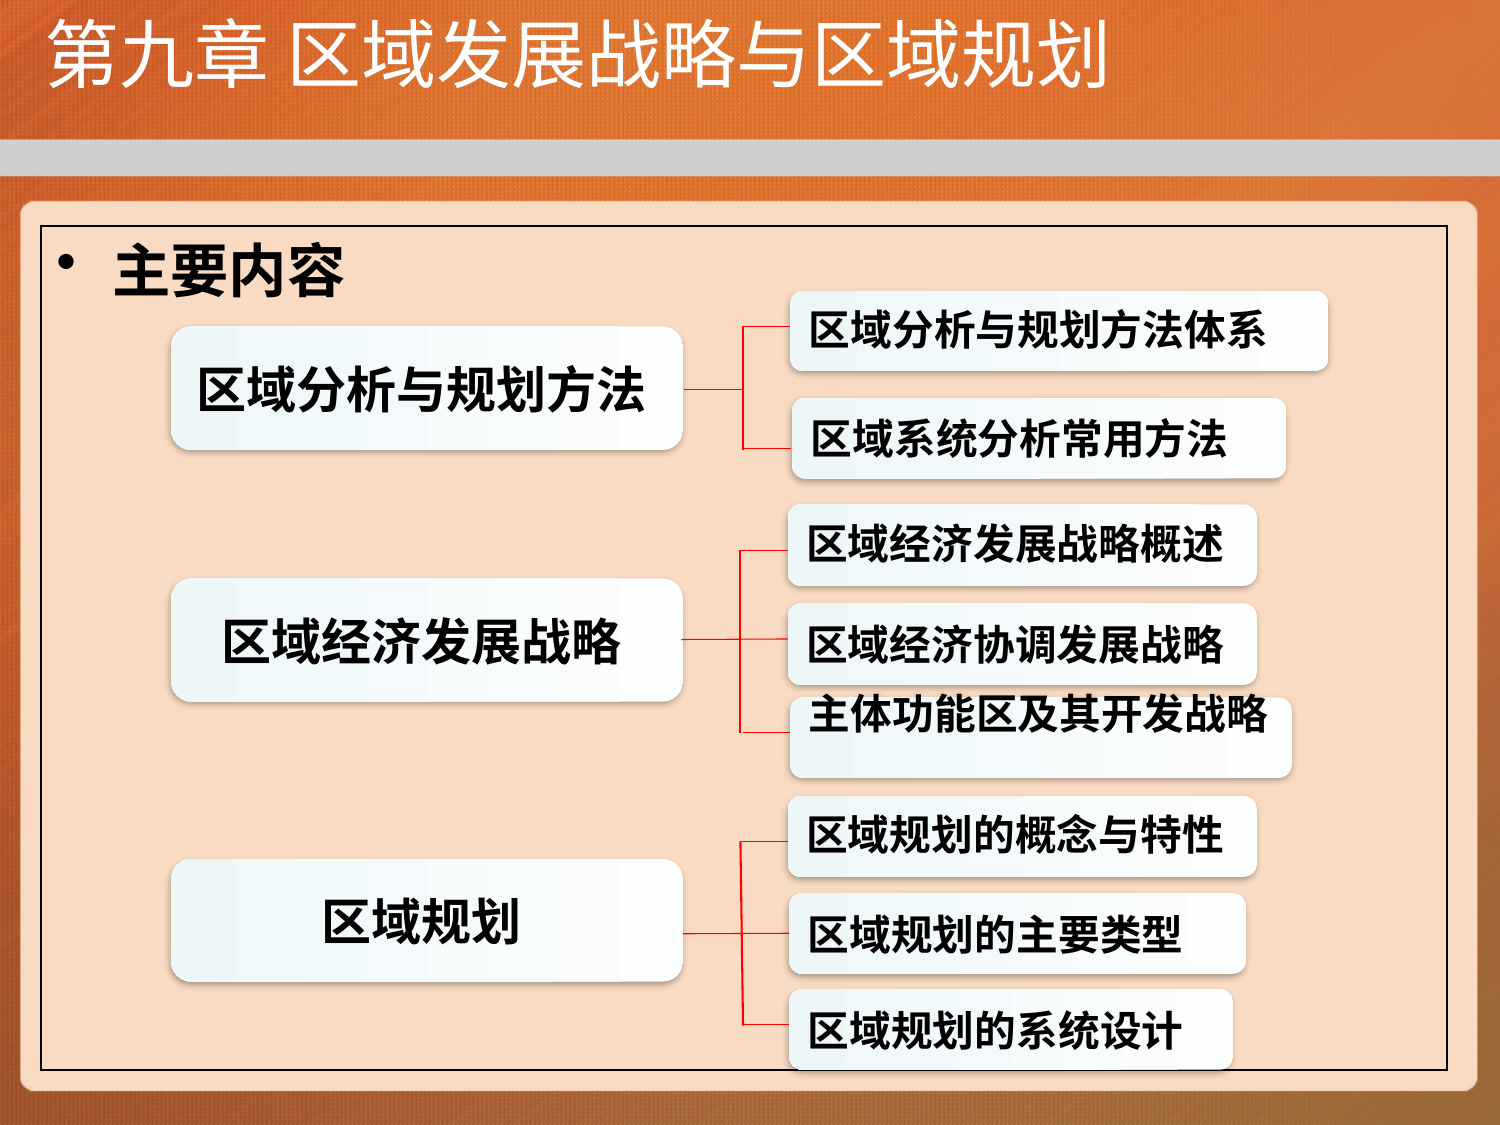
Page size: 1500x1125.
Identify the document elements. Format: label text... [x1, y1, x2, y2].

picture [0, 0, 1500, 1125]
text_box 区域经济发展战略概述 [786, 503, 1259, 587]
text_box 区域系统分析常用方法 [791, 396, 1288, 480]
text_box 区域经济协调发展战略 [786, 602, 1259, 687]
text_box 区域分析与规划方法 [170, 325, 685, 452]
title 第九章 区域发展战略与区域规划 [29, 0, 1341, 138]
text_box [740, 842, 744, 933]
text_box 区域规划的主要类型 [788, 891, 1248, 975]
text_box 区域分析与规划方法体系 [789, 289, 1330, 373]
text_box 主体功能区及其开发战略 [789, 696, 1293, 780]
text_box 区域经济发展战略 [170, 577, 685, 703]
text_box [740, 934, 744, 1026]
text_box 区域规划的系统设计 [788, 987, 1235, 1071]
text_box 区域规划 [170, 857, 685, 983]
list 主要内容 [41, 226, 1447, 1071]
text_box 区域规划的概念与特性 [786, 795, 1259, 878]
